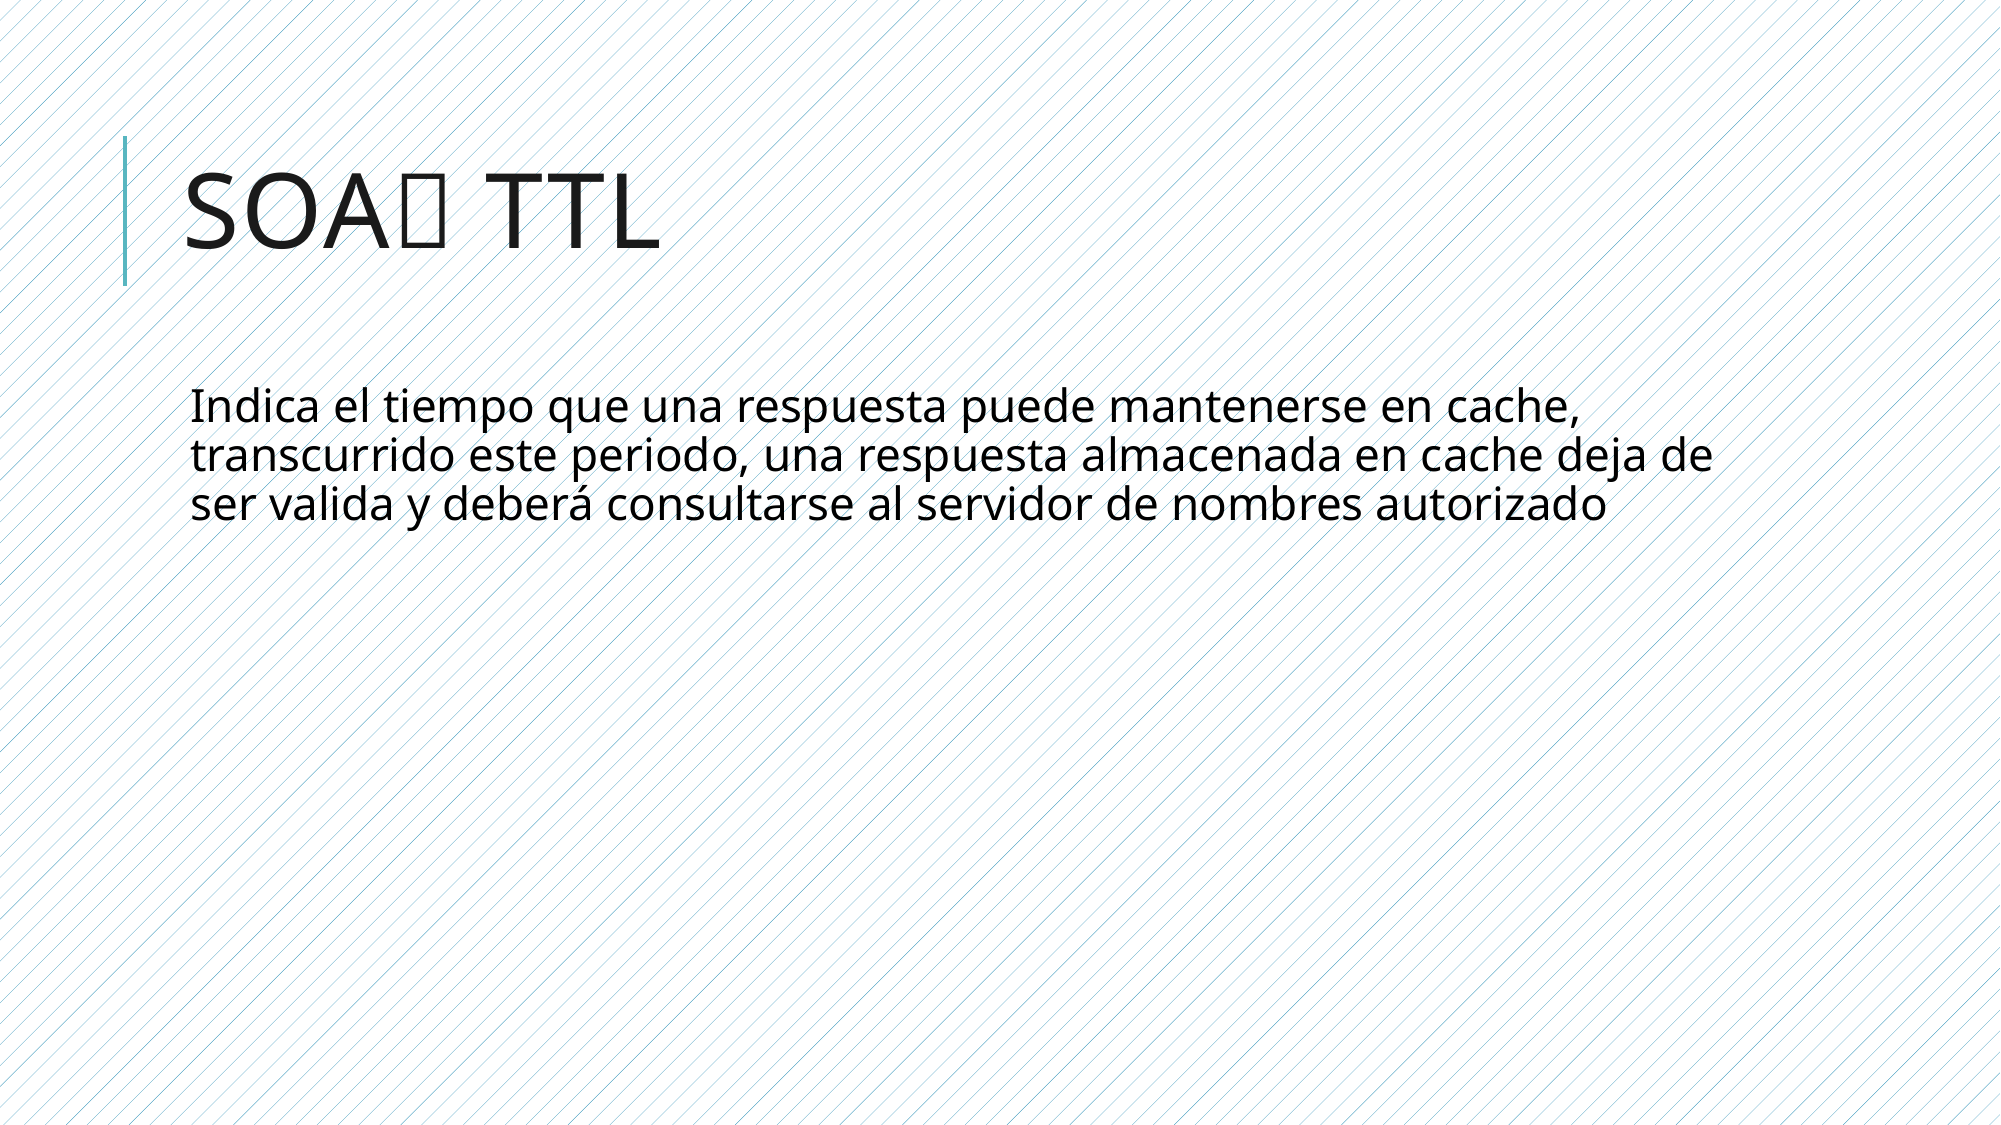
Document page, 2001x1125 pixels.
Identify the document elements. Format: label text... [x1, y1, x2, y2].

list Indica el tiempo que una respuesta puede mantenerse en cache, transcurrido este periodo, una respuesta almacenada en cache deja de ser valida y deberá consultarse al servidor de nombres autorizado [168, 375, 1763, 1035]
title SOA ttl [168, 96, 1763, 342]
